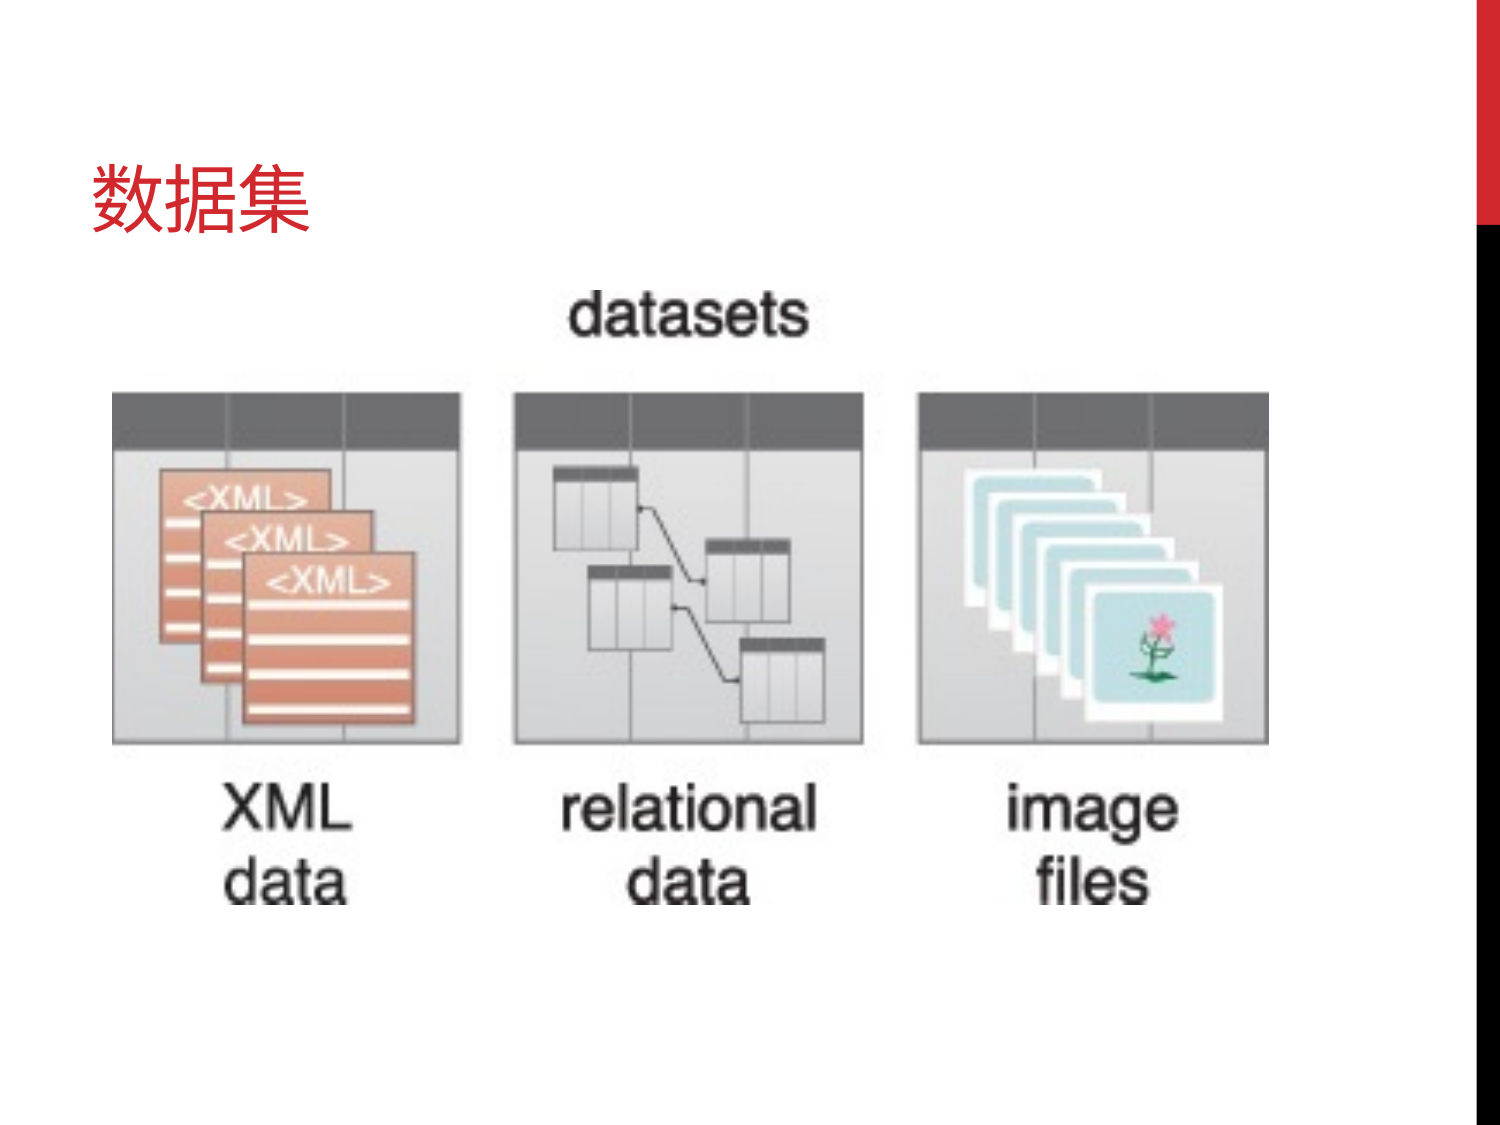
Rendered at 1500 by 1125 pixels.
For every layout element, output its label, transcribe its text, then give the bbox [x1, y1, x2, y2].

title 数据集 [75, 25, 1025, 250]
picture [111, 290, 1269, 906]
